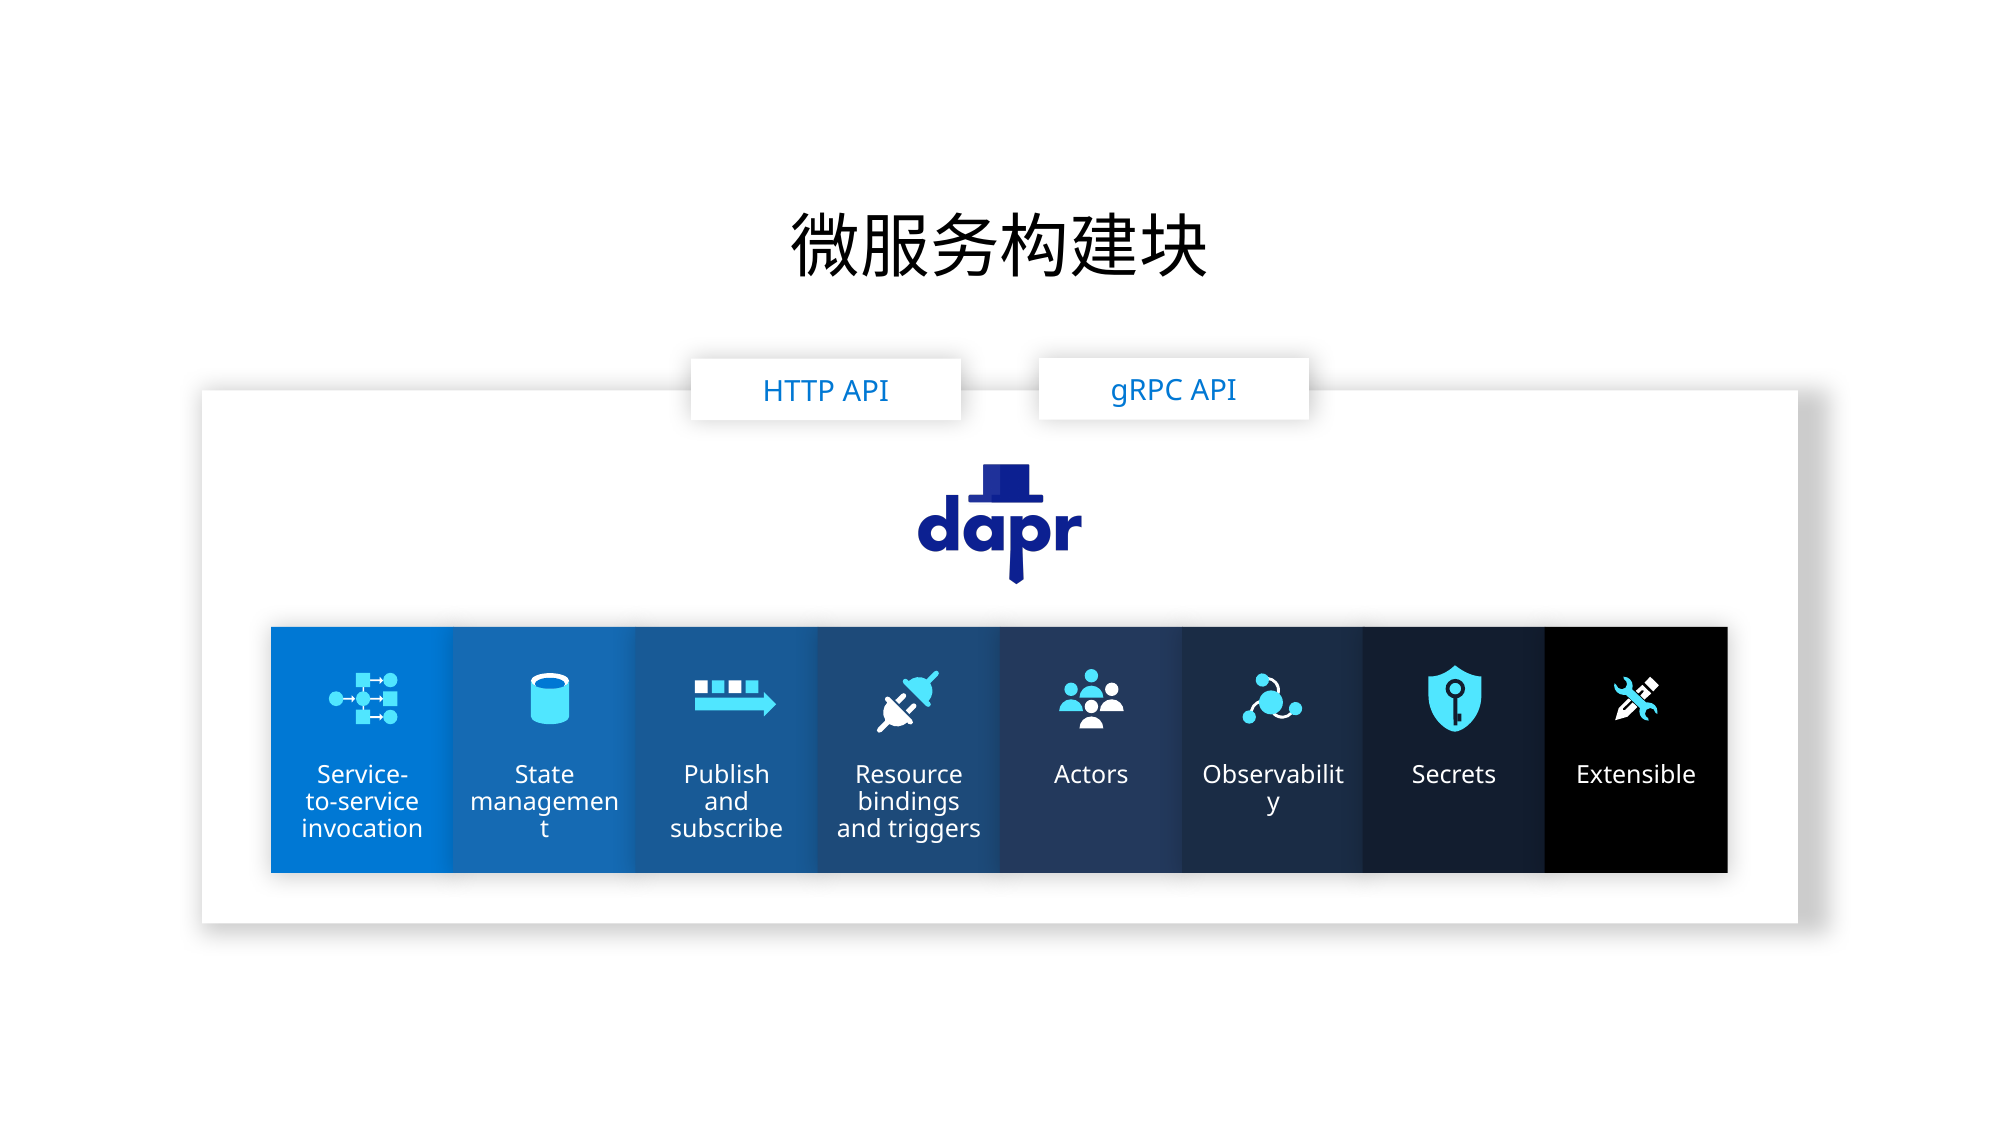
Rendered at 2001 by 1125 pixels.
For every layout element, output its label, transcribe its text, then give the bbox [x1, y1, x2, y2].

picture [912, 456, 1088, 593]
title 微服务构建块 [96, 203, 1904, 295]
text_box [691, 358, 1309, 421]
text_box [271, 626, 1728, 873]
text_box [202, 390, 1798, 924]
